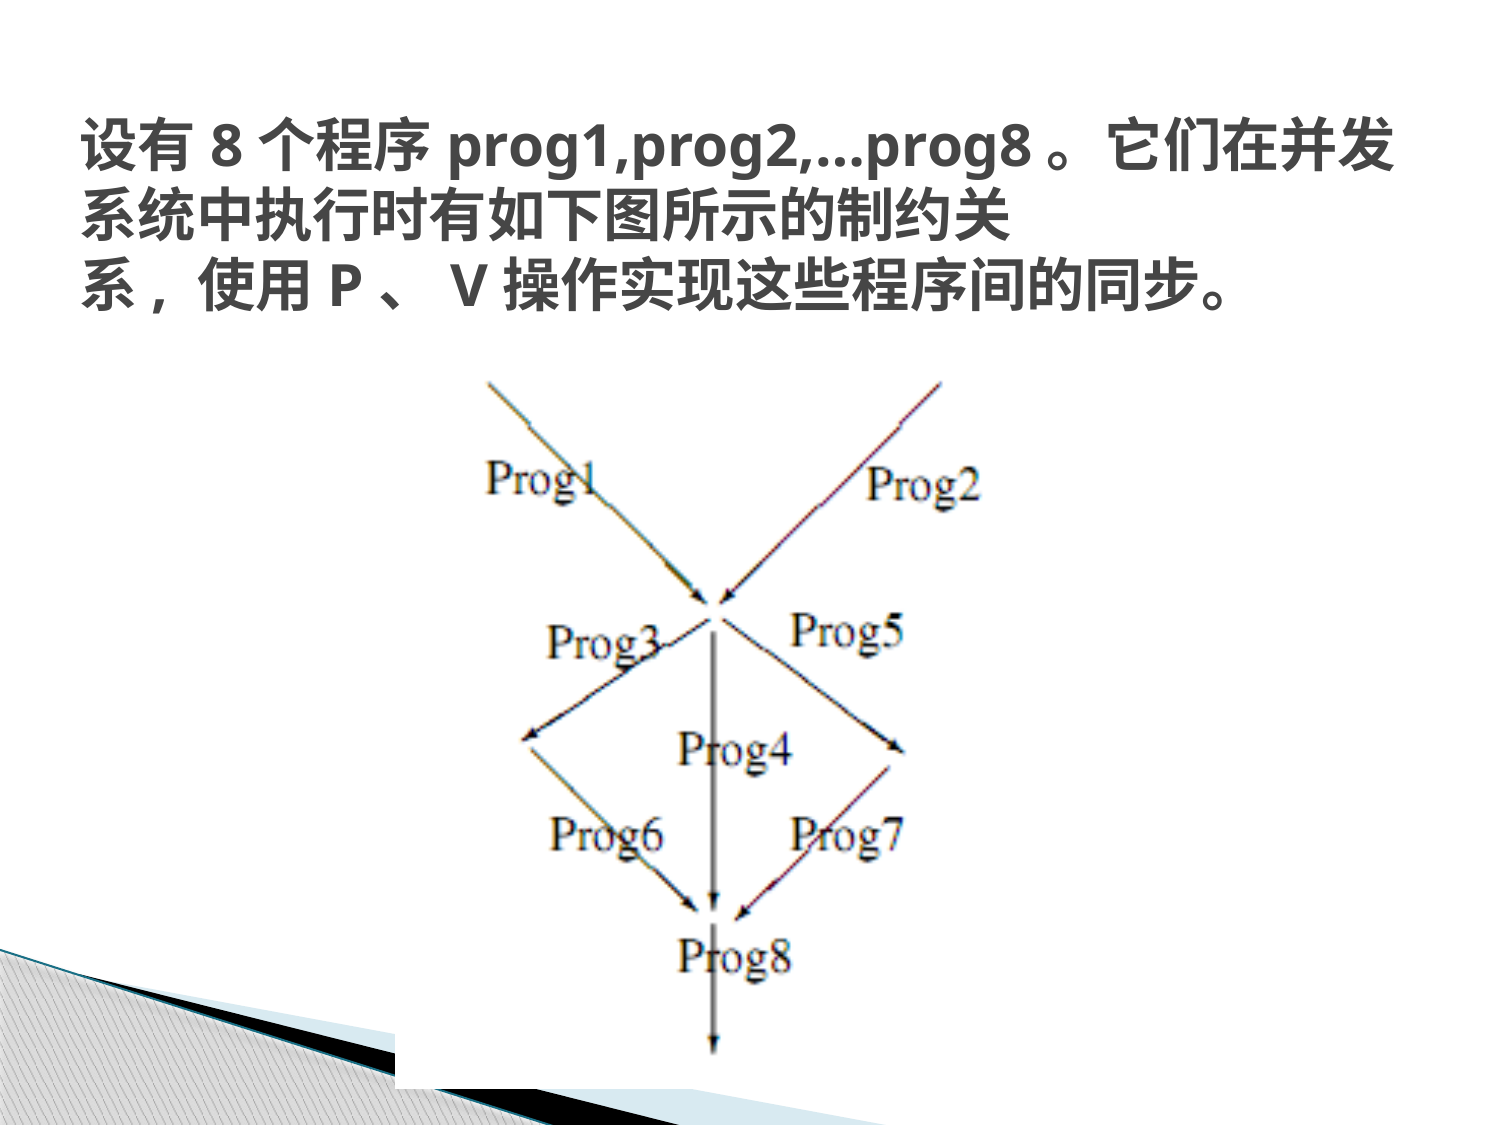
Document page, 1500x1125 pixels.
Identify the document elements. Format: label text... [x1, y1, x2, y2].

title 设有8个程序prog1,prog2,…prog8。它们在并发系统中执行时有如下图所示的制约关 系, 使用P、V操作实现这些程序间的同步。 [64, 30, 1415, 396]
picture [395, 349, 1211, 1089]
